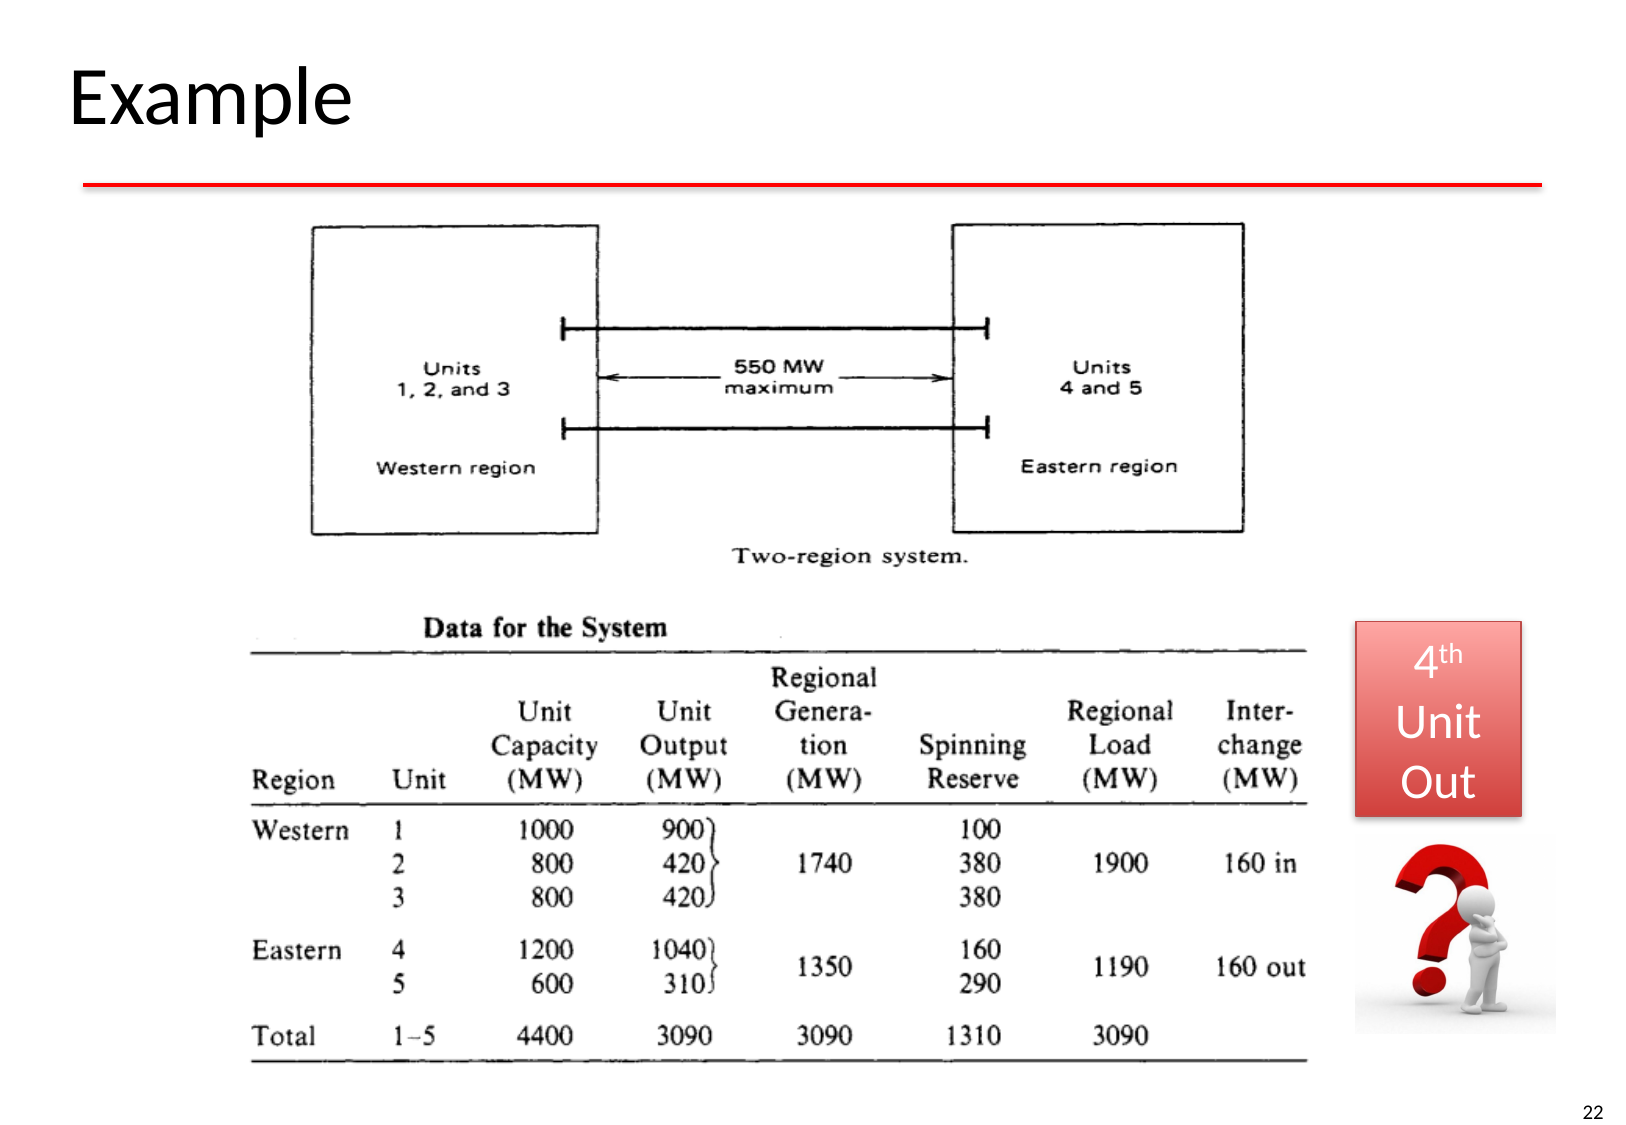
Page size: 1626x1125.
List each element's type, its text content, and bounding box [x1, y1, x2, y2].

picture [1355, 833, 1556, 1034]
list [232, 610, 1337, 1098]
picture [280, 207, 1289, 576]
text_box 4th Unit Out [1355, 621, 1522, 817]
slide_number 22 [1239, 1081, 1619, 1125]
title Example [53, 3, 1517, 179]
